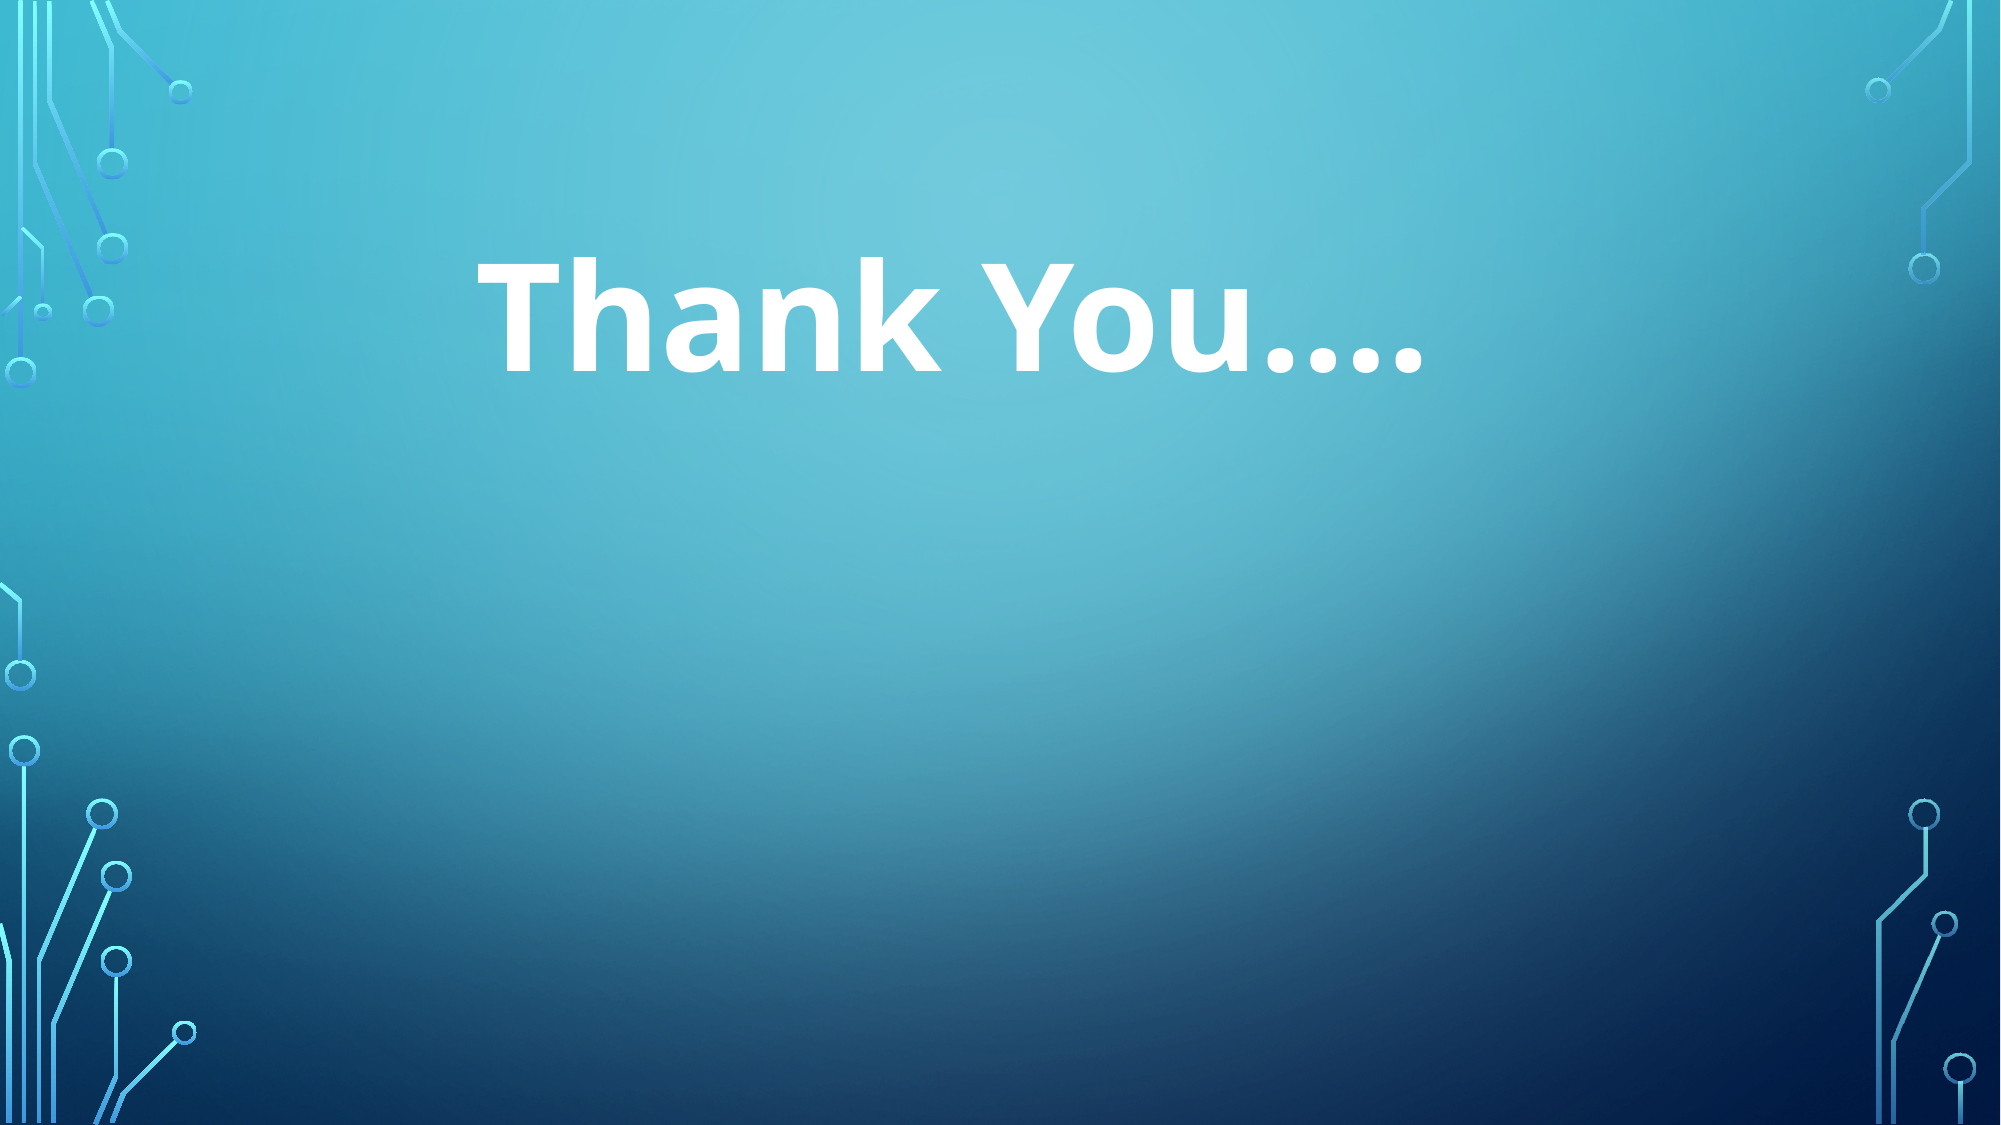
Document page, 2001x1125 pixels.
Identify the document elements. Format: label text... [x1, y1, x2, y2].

text_box Thank You…. [460, 214, 1539, 409]
